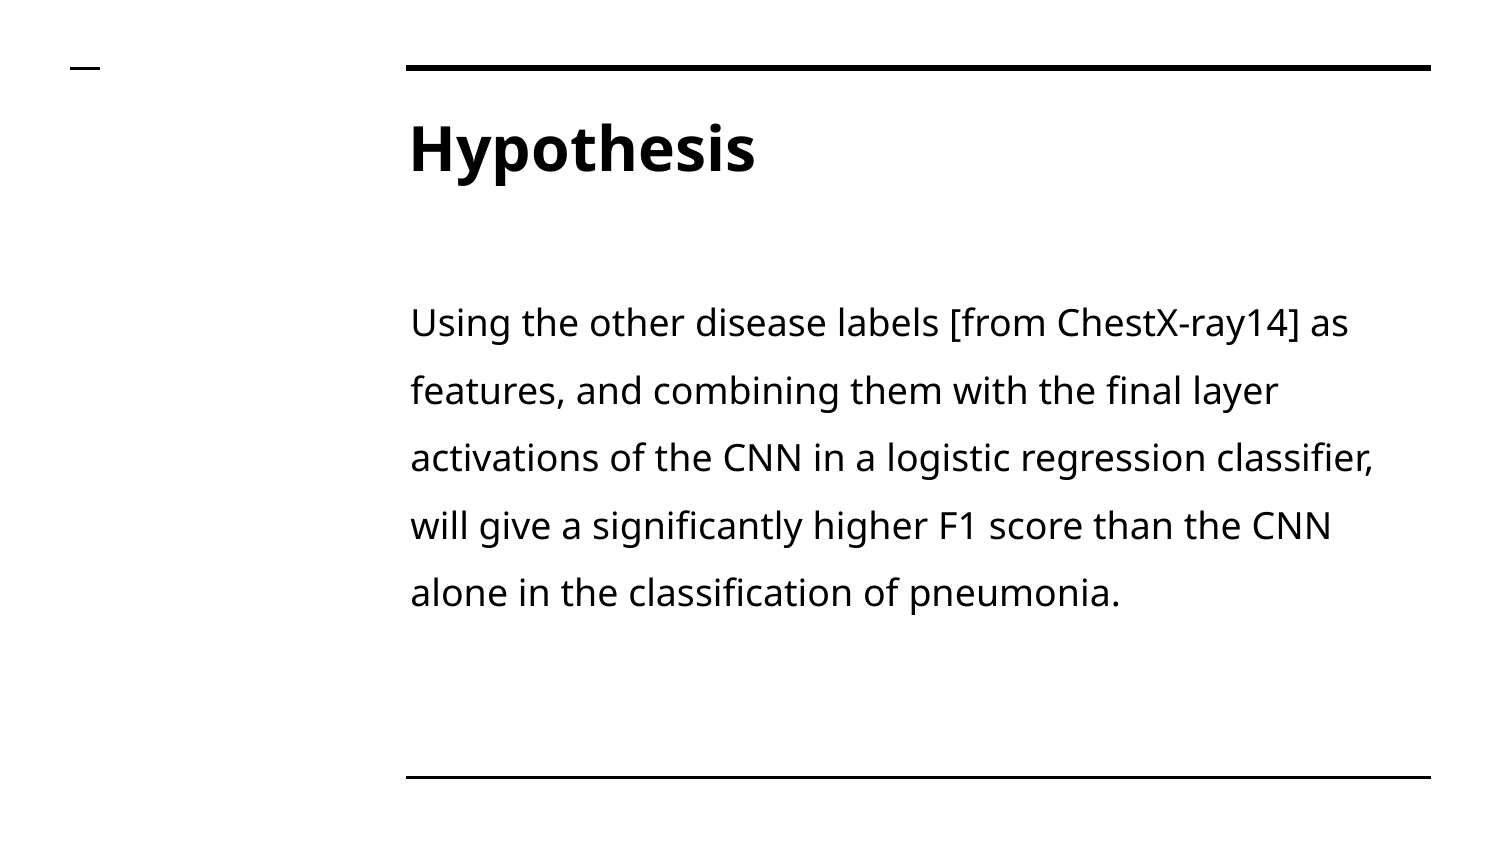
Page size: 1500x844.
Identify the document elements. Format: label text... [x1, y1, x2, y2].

title Hypothesis [393, 94, 1431, 199]
list Using the other disease labels [from ChestX-ray14] as features, and combining them with the final layer activations of the CNN in a logistic regression classifier, will give a significantly higher F1 score than the CNN alone in the classification of pneumonia. [395, 261, 1433, 755]
